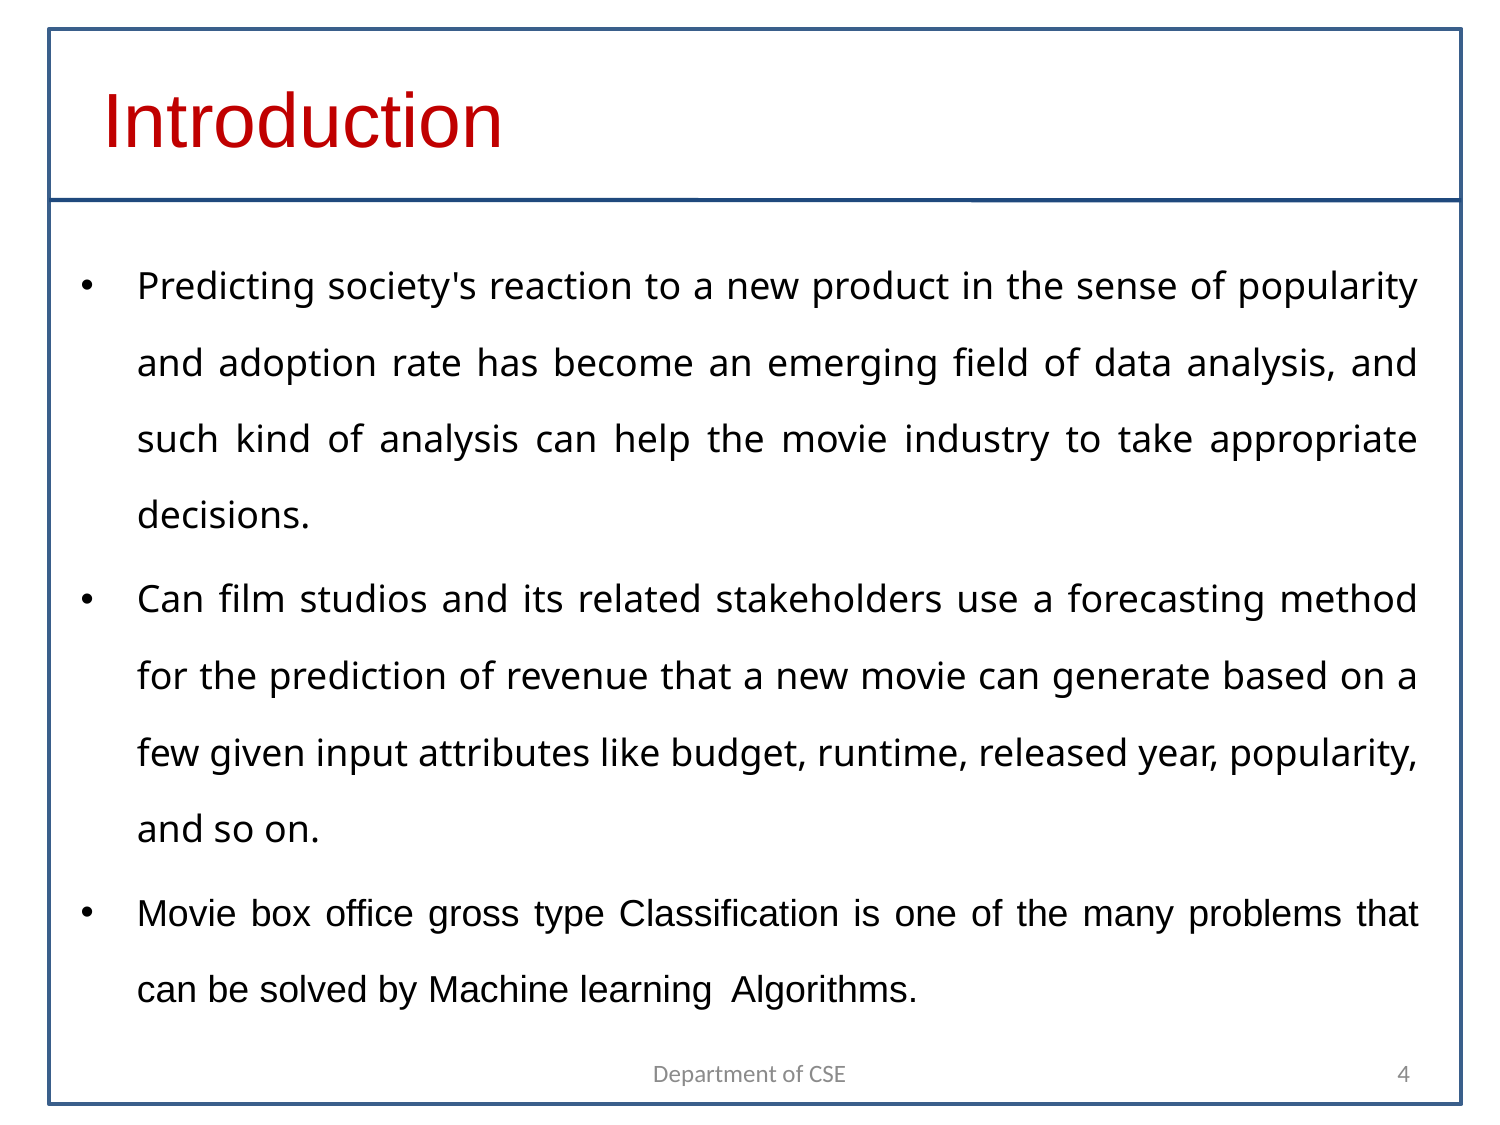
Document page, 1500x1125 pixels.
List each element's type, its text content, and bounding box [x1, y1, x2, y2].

text_box Predicting society's reaction to a new product in the sense of popularity and adoption rate has become an emerging field of data analysis, and such kind of analysis can help the movie industry to take appropriate decisions. Can film studios and its related stakeholders use a forecasting method for the prediction of revenue that a new movie can generate based on a few given input attributes like budget, runtime, released year, popularity, and so on. Movie box office gross type Classification is one of the many problems that can be solved by Machine learning Algorithms. [65, 223, 1435, 1061]
footer Department of CSE [512, 1042, 988, 1103]
text_box Introduction [87, 62, 1438, 170]
slide_number 4 [1074, 1042, 1425, 1103]
